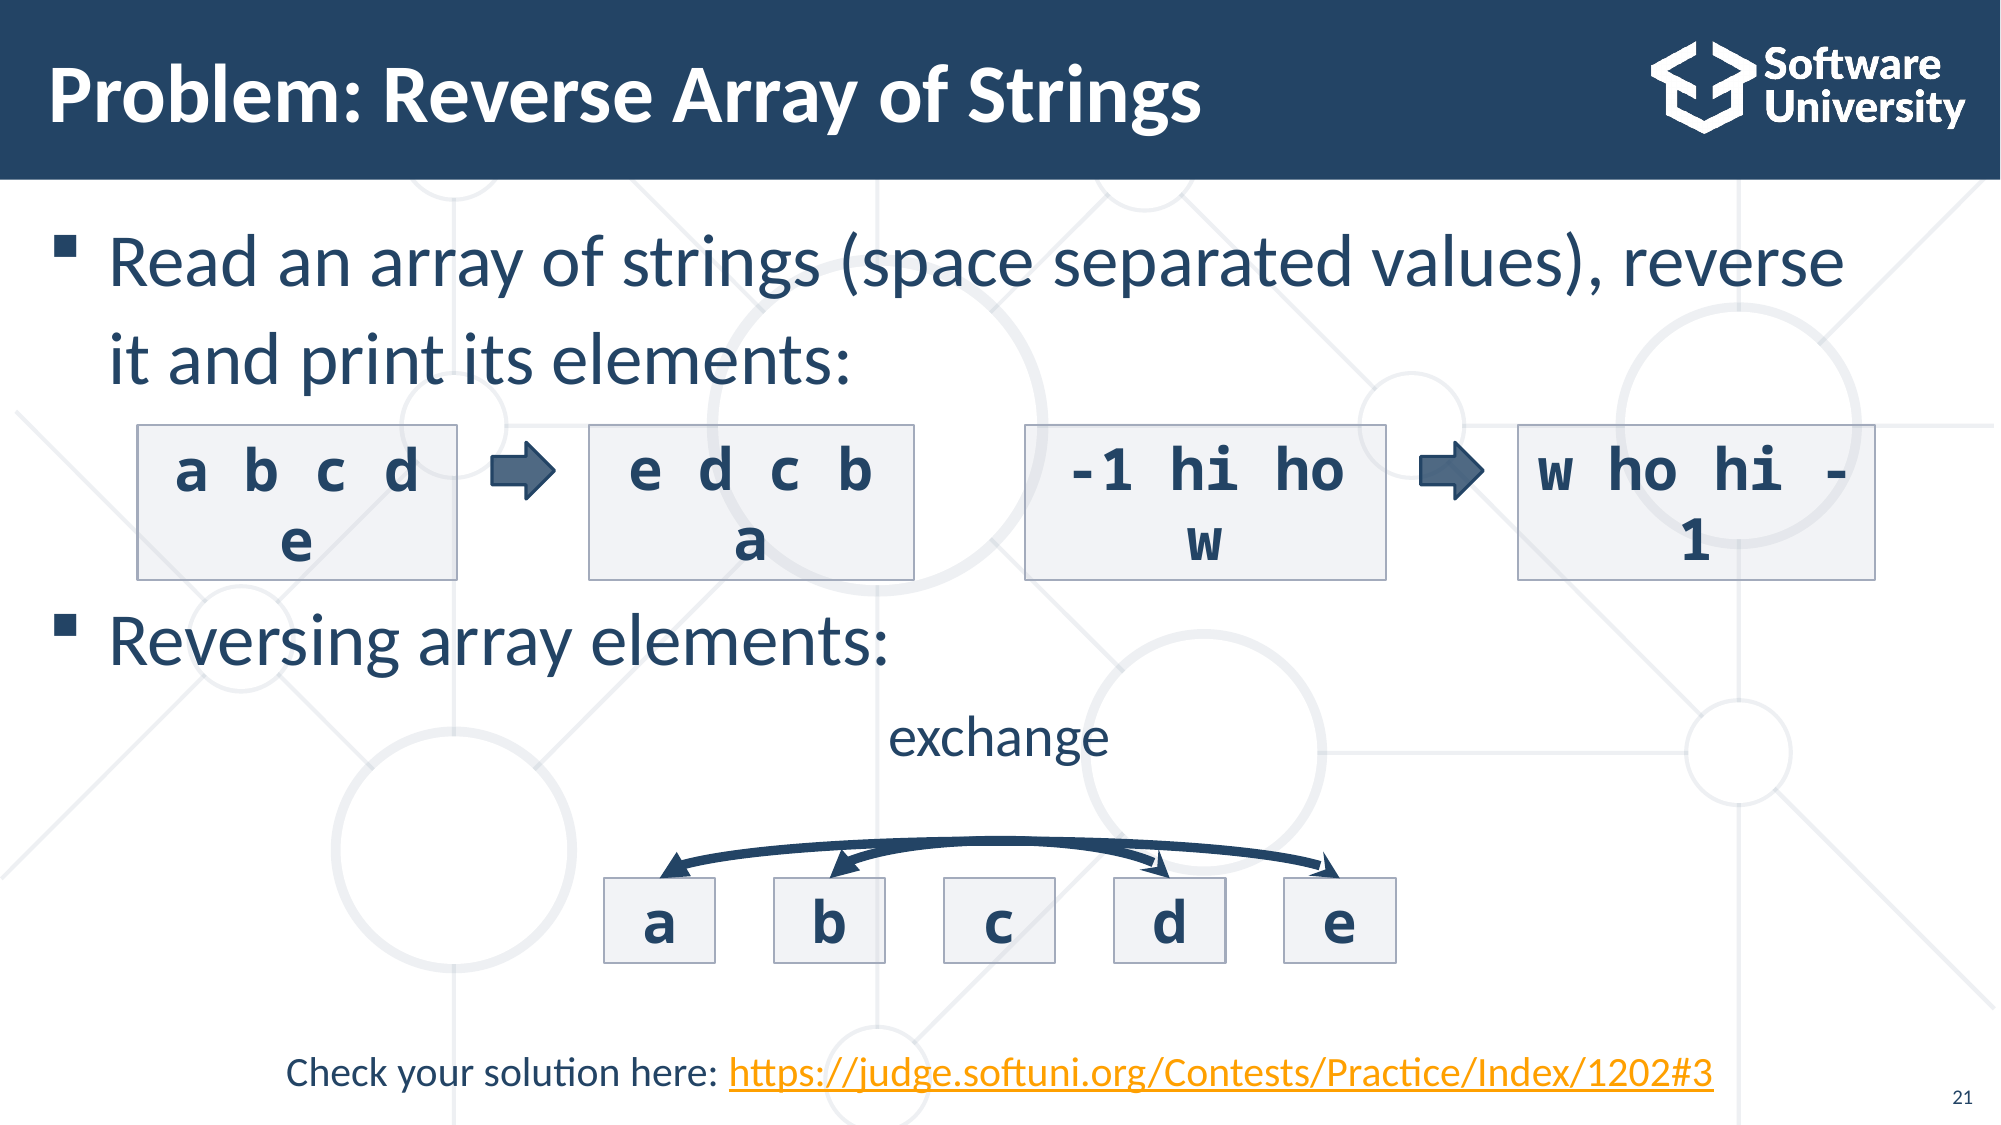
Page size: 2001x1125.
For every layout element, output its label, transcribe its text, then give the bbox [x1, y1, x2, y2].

text_box c [1007, 878, 1056, 964]
text_box a b c d e [137, 425, 458, 581]
text_box [489, 440, 557, 501]
text_box exchange [1007, 690, 1126, 776]
text_box d [1113, 878, 1226, 964]
text_box [1418, 440, 1486, 501]
slide_number 21 [1927, 1067, 1989, 1117]
text_box exchange [873, 690, 994, 776]
text_box e [1284, 878, 1396, 964]
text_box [999, 707, 1003, 1049]
text_box w ho hi -1 [1518, 424, 1875, 580]
text_box b [773, 878, 886, 964]
text_box Check your solution here: https://judge.softuni.org/Contests/Practice/Index/1202#3 [1007, 1036, 1869, 1102]
text_box Check your solution here: https://judge.softuni.org/Contests/Practice/Index/1202#3 [131, 1036, 994, 1102]
picture [1651, 41, 1966, 134]
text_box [999, 1055, 1003, 1125]
list Read an array of strings (space separated values), reverse it and print its elements: Reversing array elements: [31, 196, 1970, 1104]
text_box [999, 537, 1003, 707]
title Problem: Reverse Array of Strings [31, 16, 1625, 162]
text_box -1 hi ho w [1024, 424, 1386, 580]
text_box e d c b a [589, 424, 914, 580]
text_box a [603, 878, 716, 964]
text_box c [943, 878, 993, 964]
